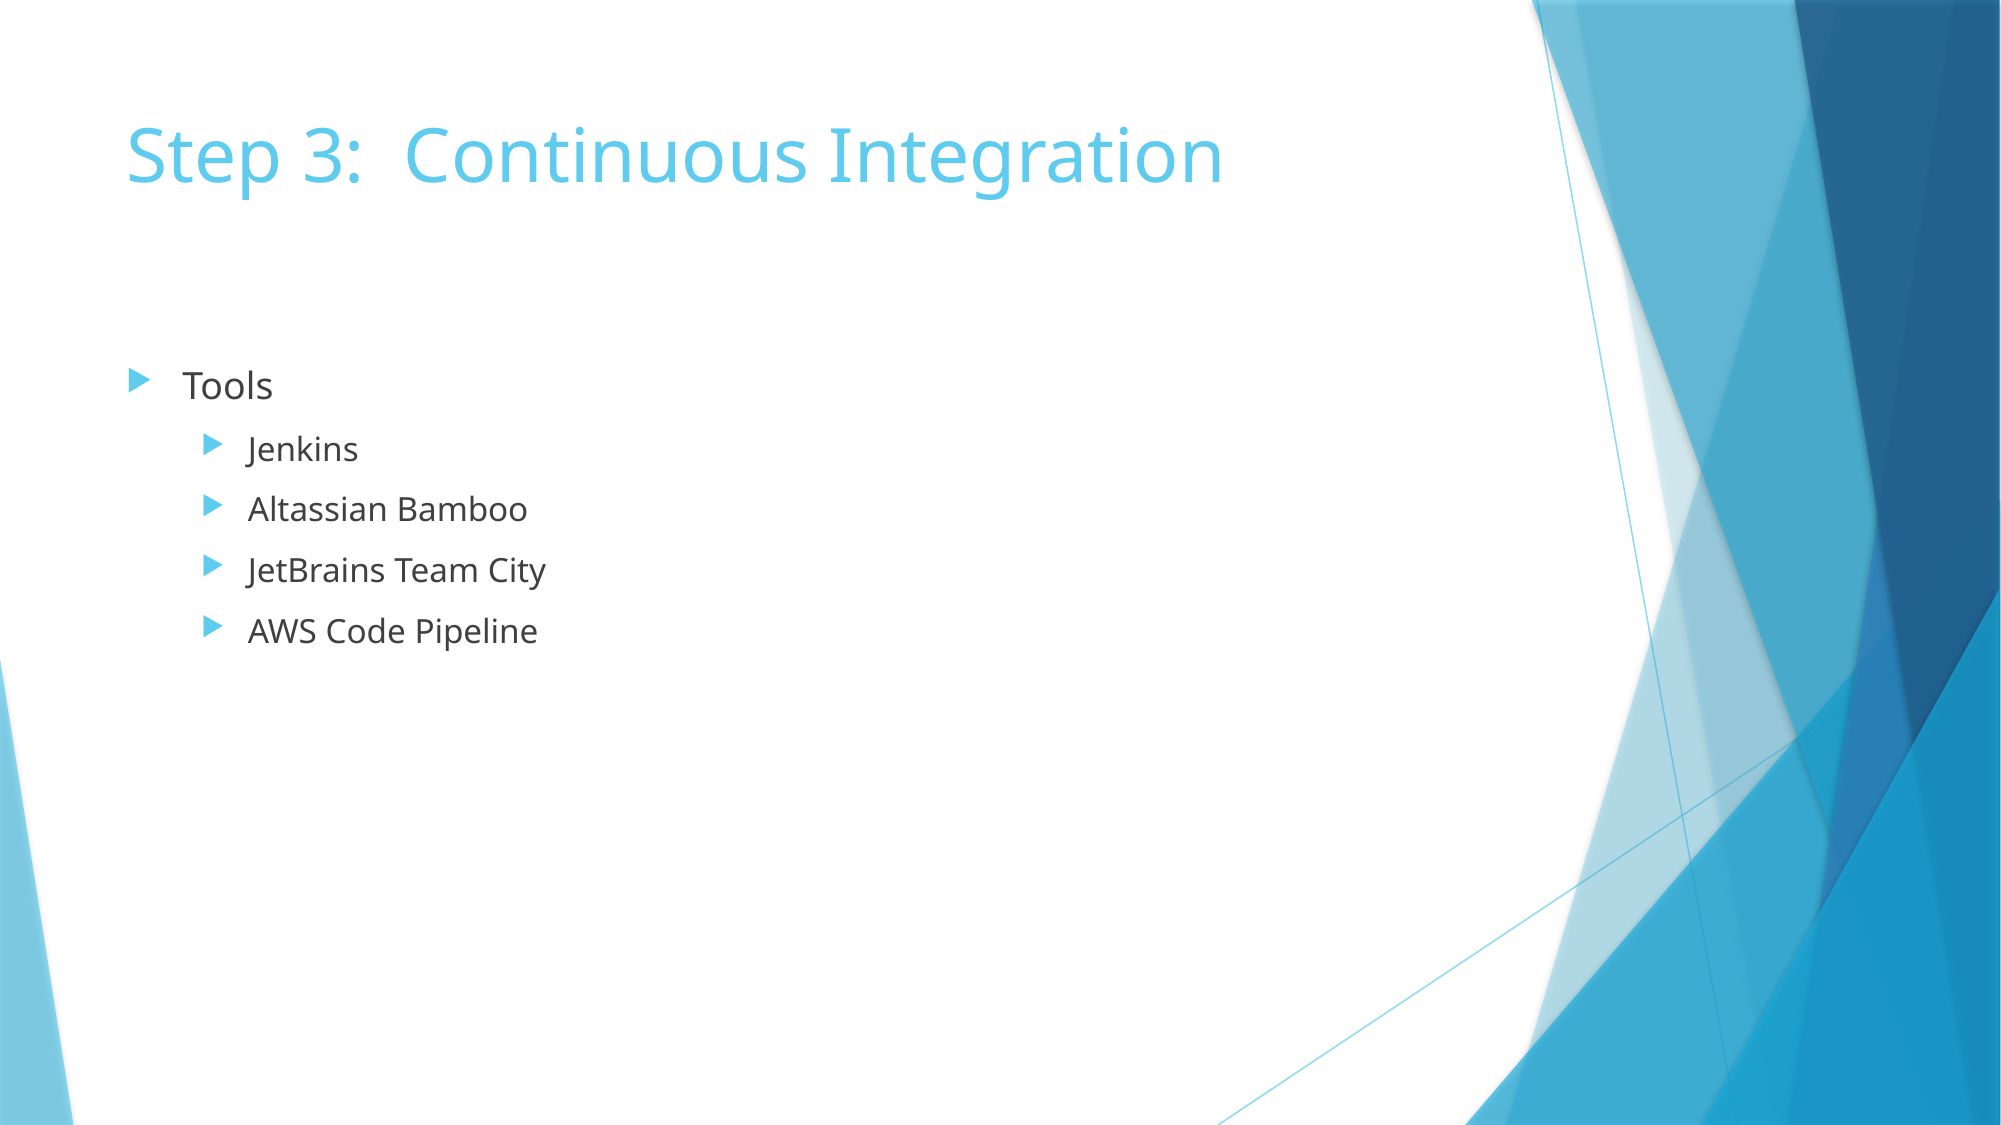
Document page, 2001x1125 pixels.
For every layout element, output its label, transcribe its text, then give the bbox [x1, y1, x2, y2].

title Step 3: Continuous Integration [111, 99, 1522, 317]
list Tools Jenkins Altassian Bamboo JetBrains Team City AWS Code Pipeline [111, 354, 1522, 992]
